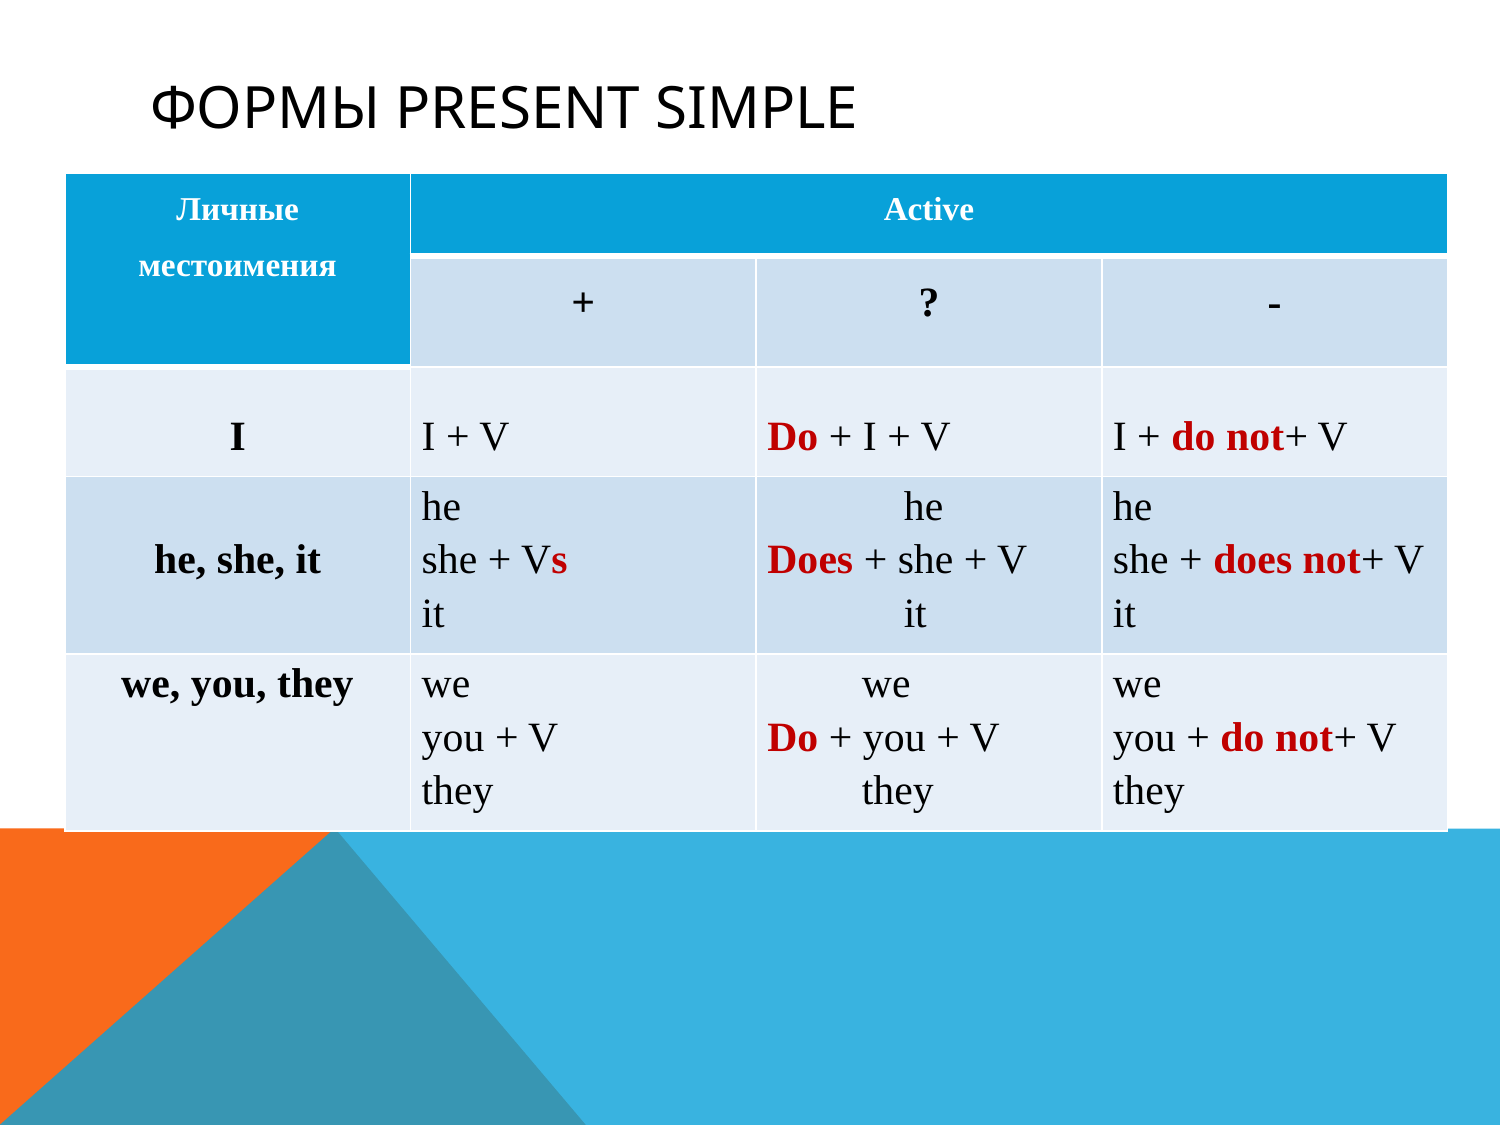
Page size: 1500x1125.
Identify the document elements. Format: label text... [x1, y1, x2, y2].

table_cell he she + does not+ V it [1103, 477, 1447, 653]
table_cell he Does + she + V it [757, 477, 1101, 653]
table_cell - [1103, 259, 1447, 366]
table_cell we you + do not+ V they [1103, 655, 1447, 830]
table_cell we, you, they [66, 655, 410, 830]
table_cell he, she, it [66, 477, 410, 653]
table_cell he she + Vs it [411, 477, 755, 653]
table_cell + [411, 259, 755, 366]
table_header Личные местоимения [66, 174, 410, 364]
table_header Active [411, 174, 1447, 253]
table_cell I [66, 370, 410, 476]
table_cell I + V [411, 368, 755, 476]
title Формы present simple [135, 60, 1369, 150]
table_cell Do + I + V [757, 368, 1101, 476]
table_cell I + do not+ V [1103, 368, 1447, 476]
table_cell we Do + you + V they [757, 655, 1101, 830]
table_cell we you + V they [411, 655, 755, 830]
table_cell ? [757, 259, 1101, 366]
